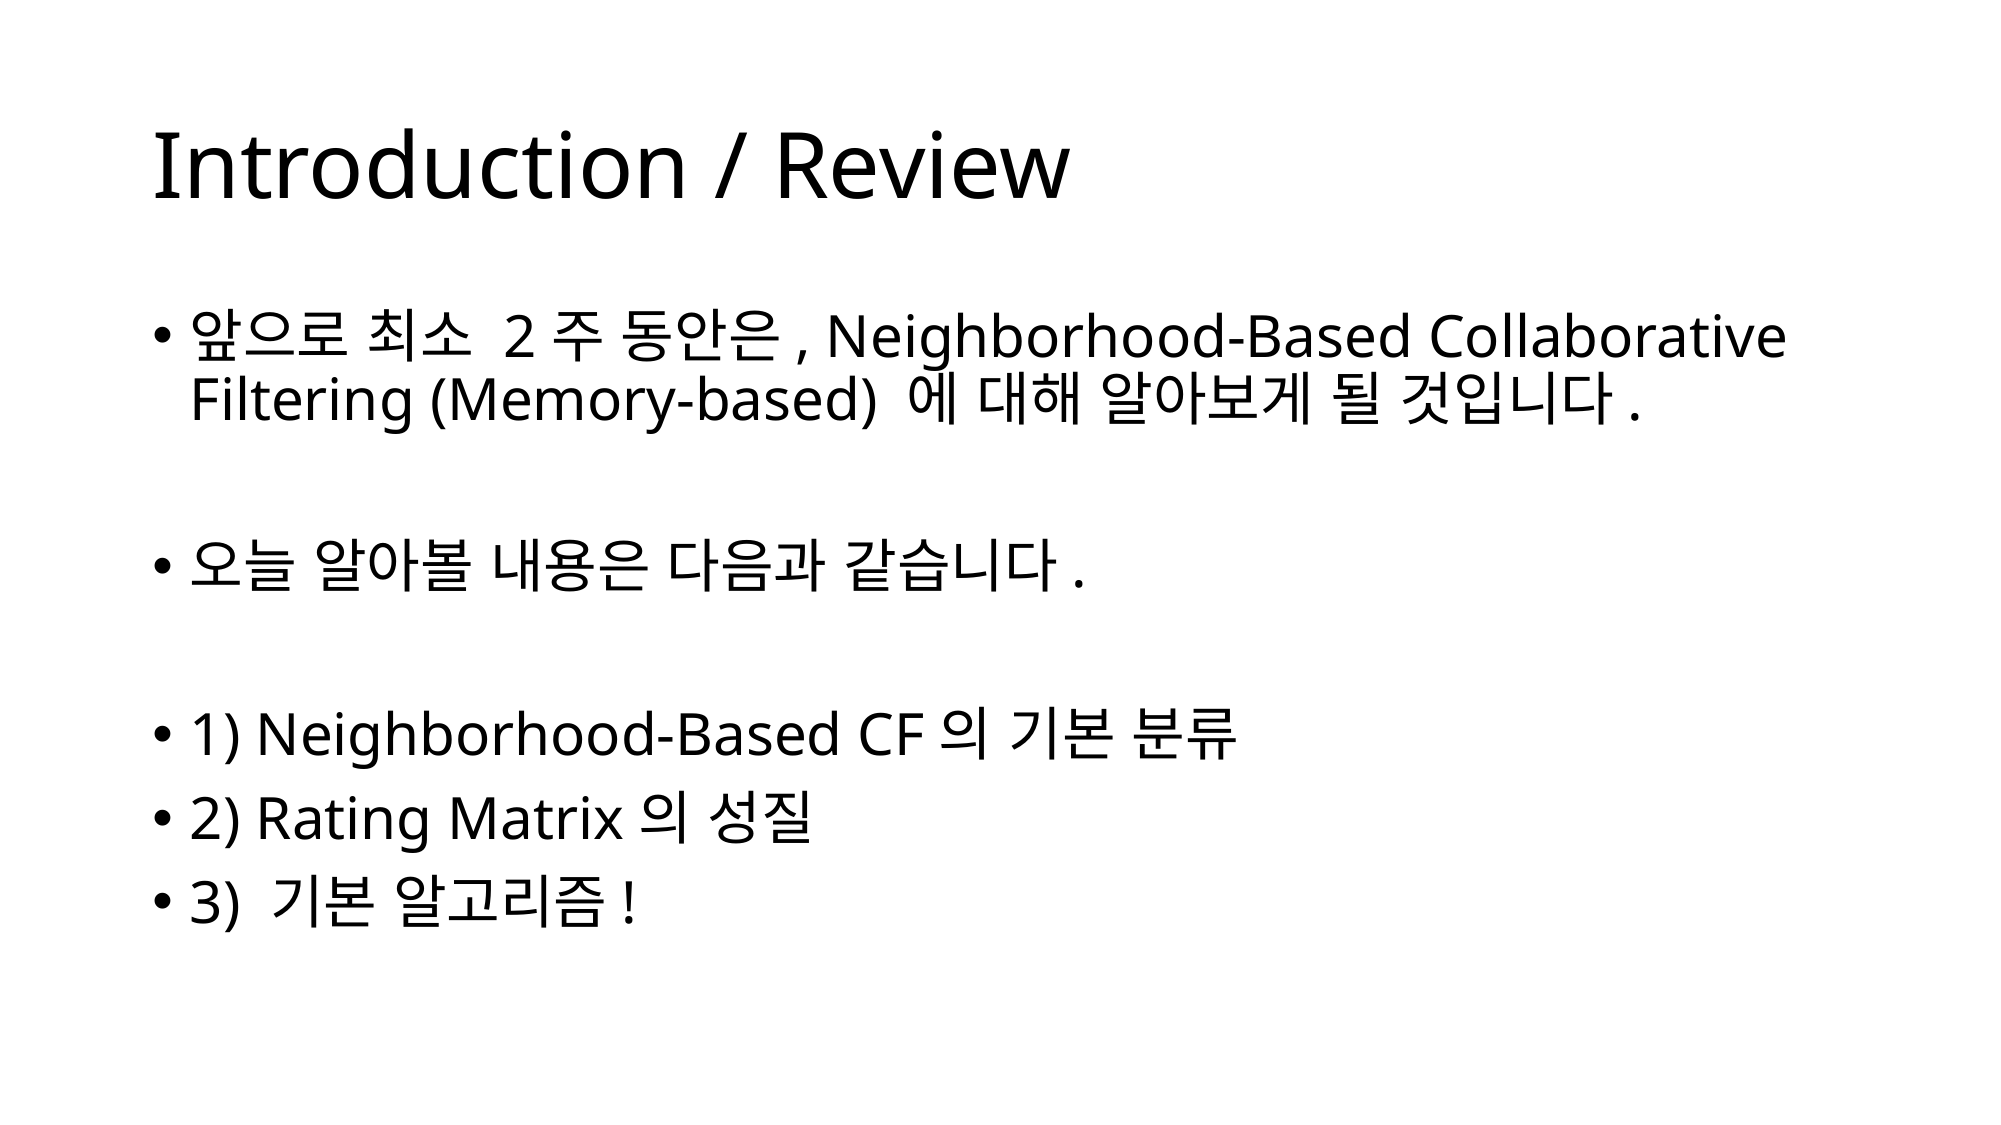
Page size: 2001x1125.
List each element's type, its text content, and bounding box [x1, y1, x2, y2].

title Introduction / Review [137, 59, 1863, 278]
list 앞으로 최소 2주 동안은, Neighborhood-Based Collaborative Filtering (Memory-based) 에 대해 알아보게 될 것입니다. 오늘 알아볼 내용은 다음과 같습니다. 1) Neighborhood-Based CF의 기본 분류 2) Rating Matrix의 성질 3) 기본 알고리즘! [137, 299, 1863, 1014]
